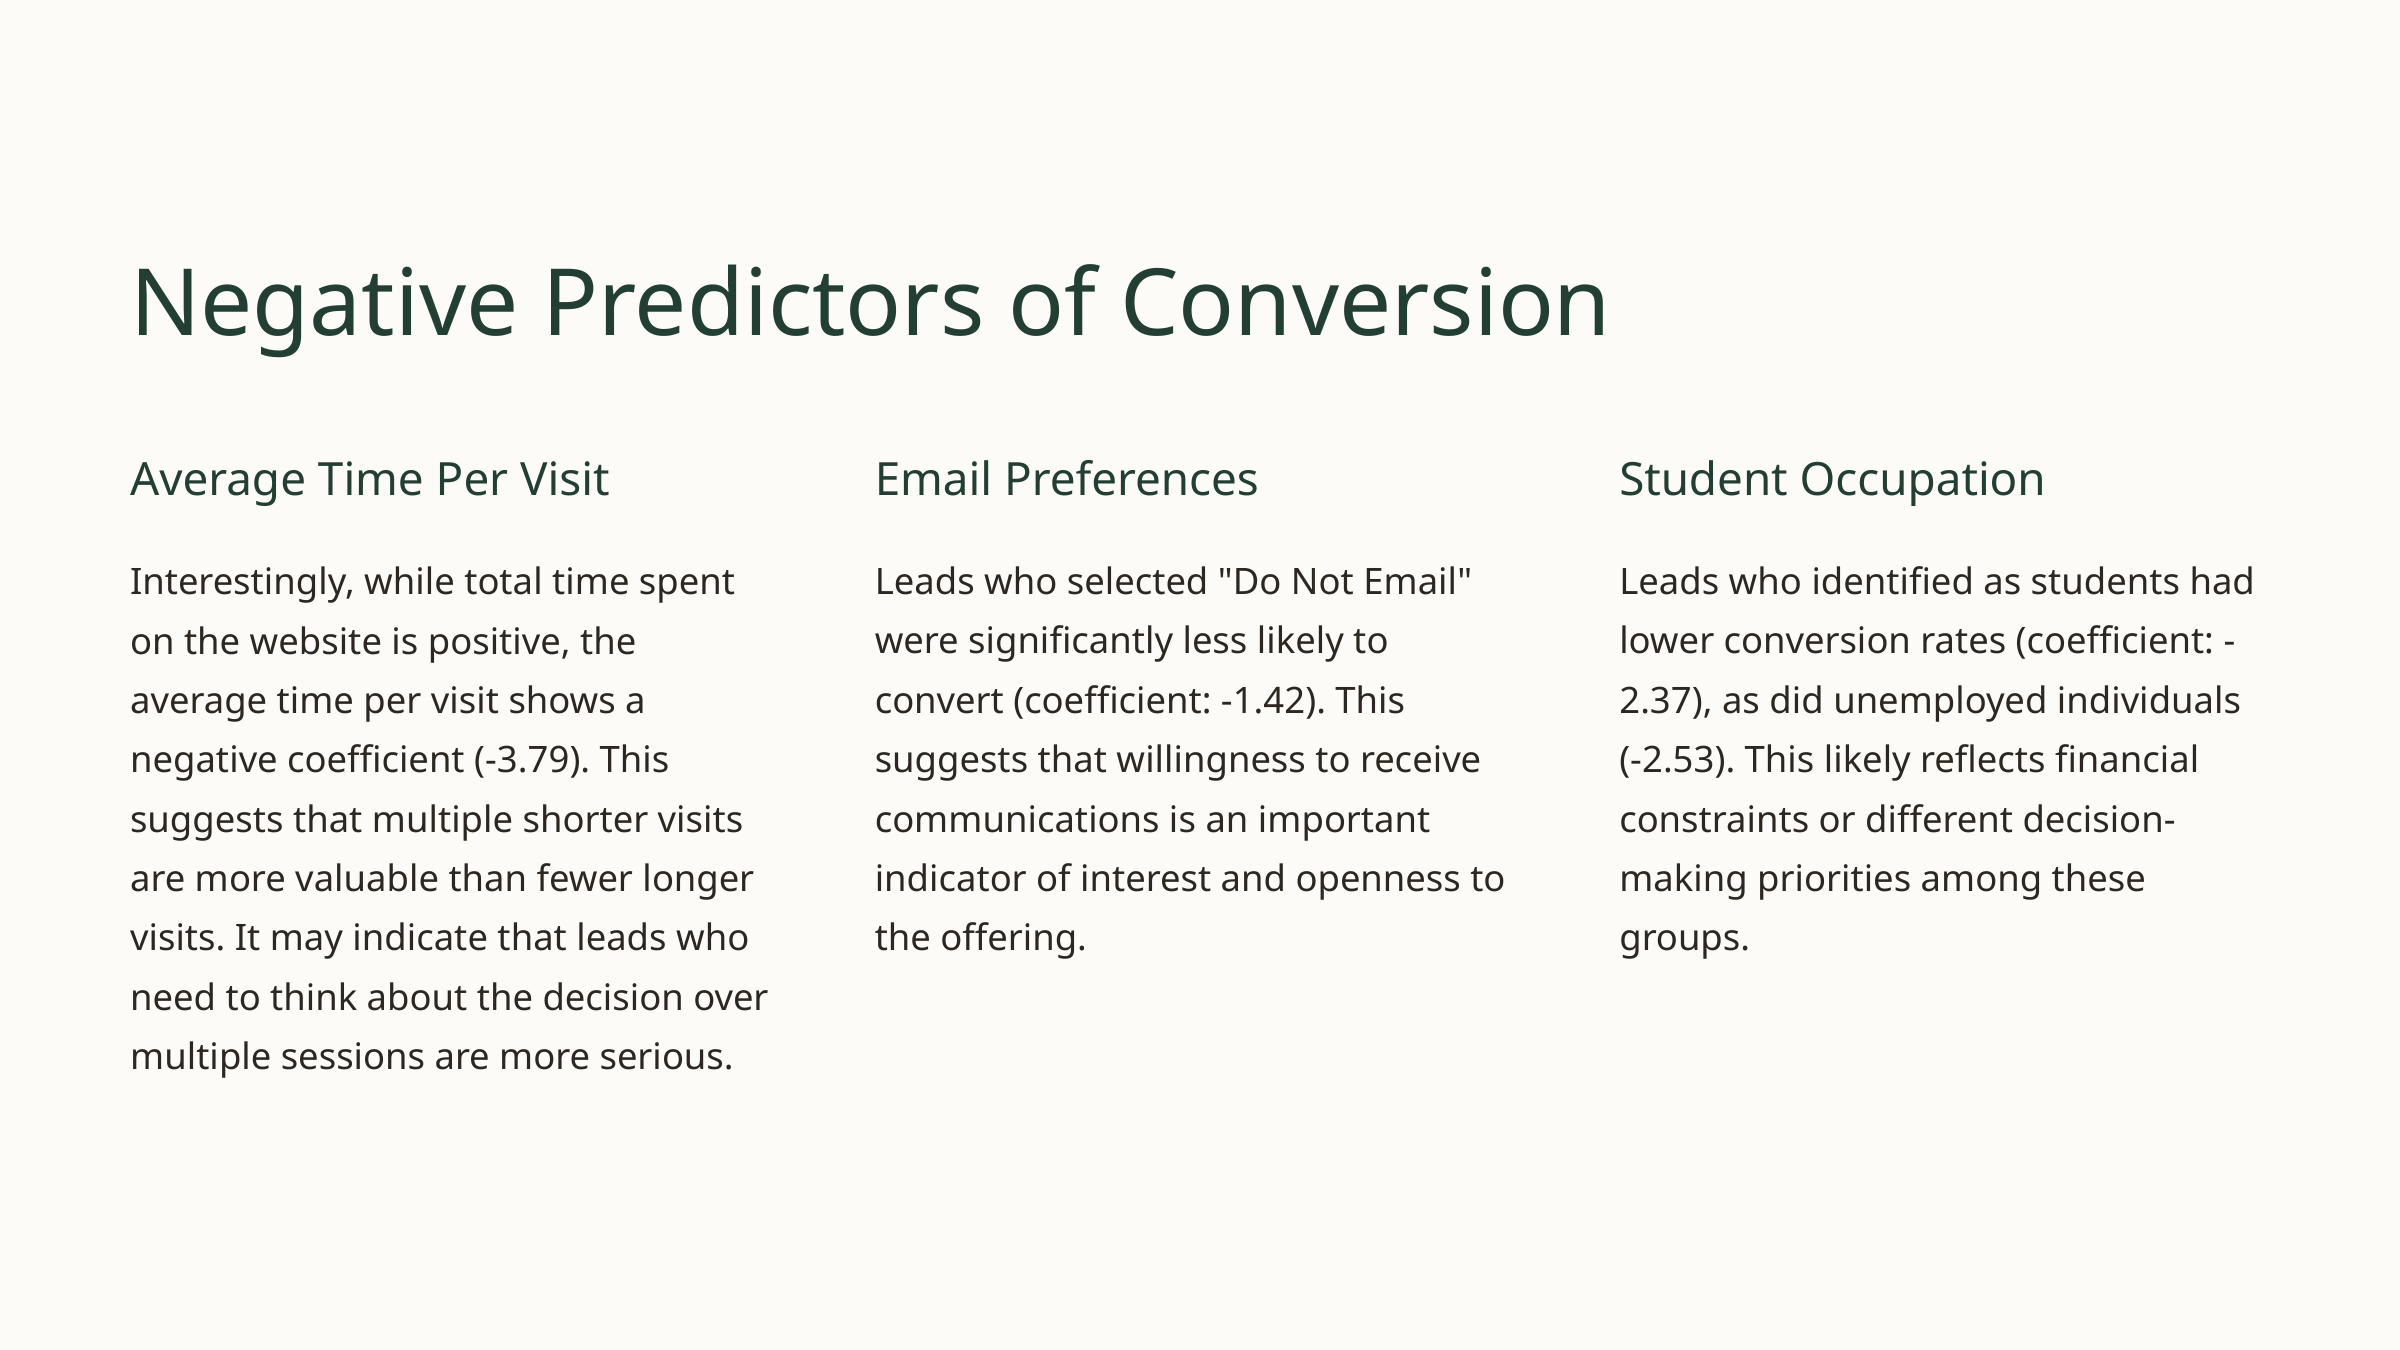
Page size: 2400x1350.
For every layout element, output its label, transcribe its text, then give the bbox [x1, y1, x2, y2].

text_box Average Time Per Visit [130, 447, 599, 506]
text_box Interestingly, while total time spent on the website is positive, the average time per visit shows a negative coefficient (-3.79). This suggests that multiple shorter visits are more valuable than fewer longer visits. It may indicate that leads who need to think about the decision over multiple sessions are more serious. [130, 542, 783, 1079]
text_box Negative Predictors of Conversion [130, 238, 1540, 355]
text_box Leads who identified as students had lower conversion rates (coefficient: -2.37), as did unemployed individuals (-2.53). This likely reflects financial constraints or different decision-making priorities among these groups. [1619, 542, 2272, 960]
text_box Student Occupation [1619, 447, 2085, 506]
text_box Email Preferences [874, 447, 1340, 506]
text_box Leads who selected "Do Not Email" were significantly less likely to convert (coefficient: -1.42). This suggests that willingness to receive communications is an important indicator of interest and openness to the offering. [874, 542, 1528, 960]
